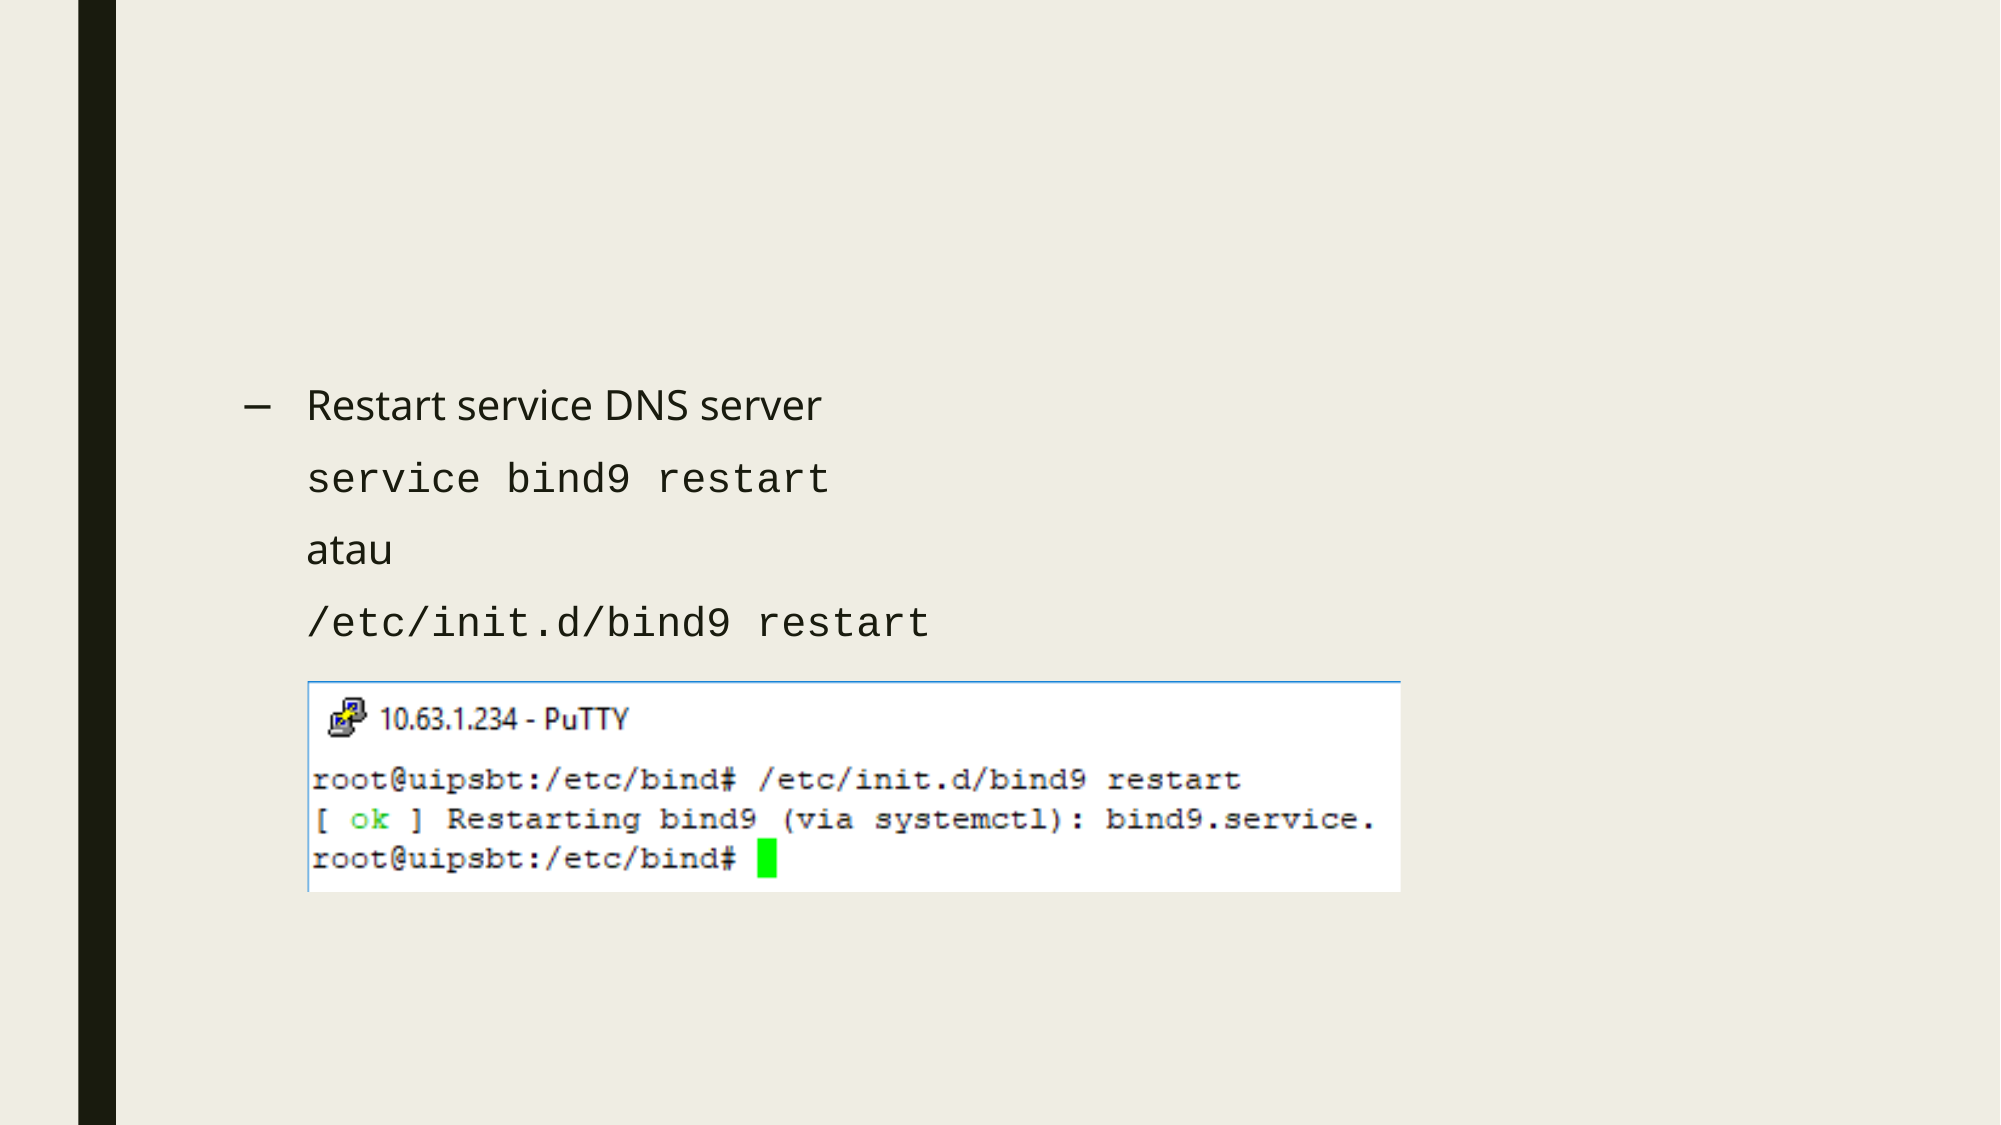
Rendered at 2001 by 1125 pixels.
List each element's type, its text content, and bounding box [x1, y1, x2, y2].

picture [307, 681, 1401, 892]
list Restart service DNS server service bind9 restart atau /etc/init.d/bind9 restart [225, 375, 1800, 963]
